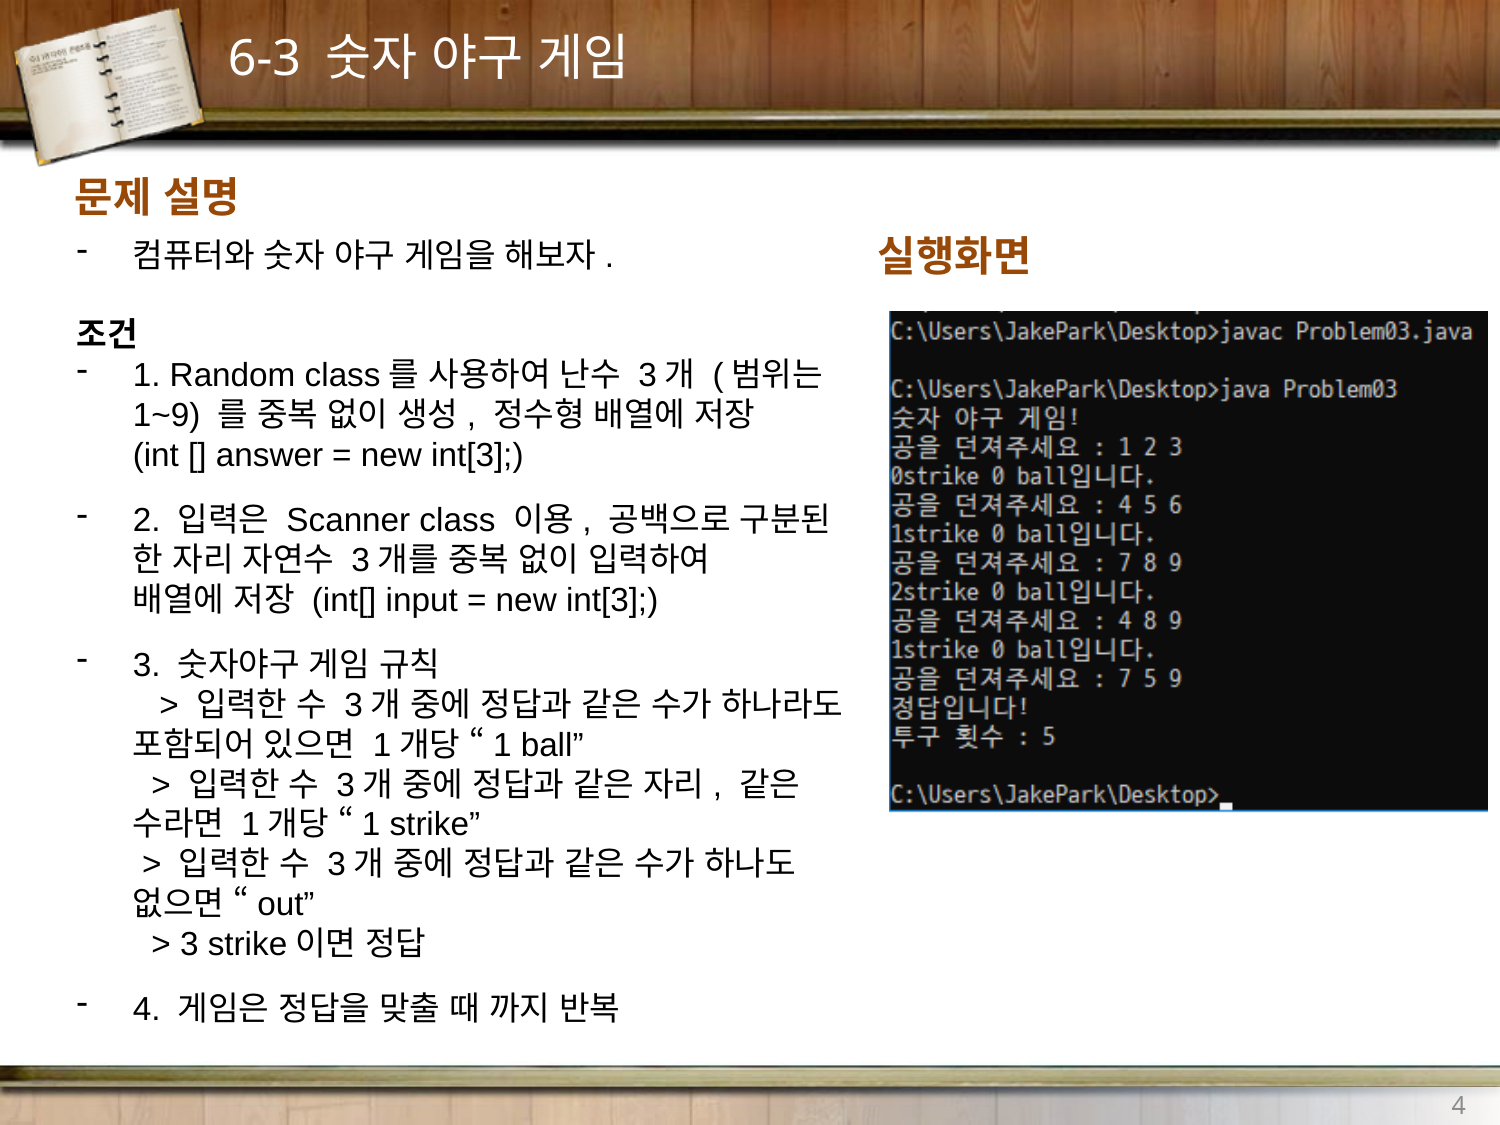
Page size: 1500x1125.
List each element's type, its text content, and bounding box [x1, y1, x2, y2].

list 6-3 숫자 야구 게임 [212, 24, 1281, 94]
text_box 실행화면 [862, 207, 1107, 286]
picture [0, 0, 1500, 1125]
slide_number 4 [1130, 1087, 1481, 1125]
text_box 컴퓨터와 숫자 야구 게임을 해보자. 조건 1. Random class를 사용하여 난수 3개 (범위는 1~9) 를 중복 없이 생성, 정수형 배열에 저장 (int [] answer = new int[3];) 2. 입력은 Scanner class 이용, 공백으로 구분된 한 자리 자연수 3개를 중복 없이 입력하여 배열에 저장 (int[] input = new int[3];) 3. 숫자야구 게임 규칙 > 입력한 수 3개 중에 정답과 같은 수가 하나라도 포함되어 있으면 1개당 “1 ball” > 입력한 수 3개 중에 정답과 같은 자리, 같은 수라면 1개당 “1 strike” > 입력한 수 3개 중에 정답과 같은 수가 하나도 없으면 “out” > 3 strike이면 정답 4. 게임은 정답을 맞출 때 까지 반복 [61, 226, 888, 1035]
list 문제 설명 [58, 147, 338, 228]
